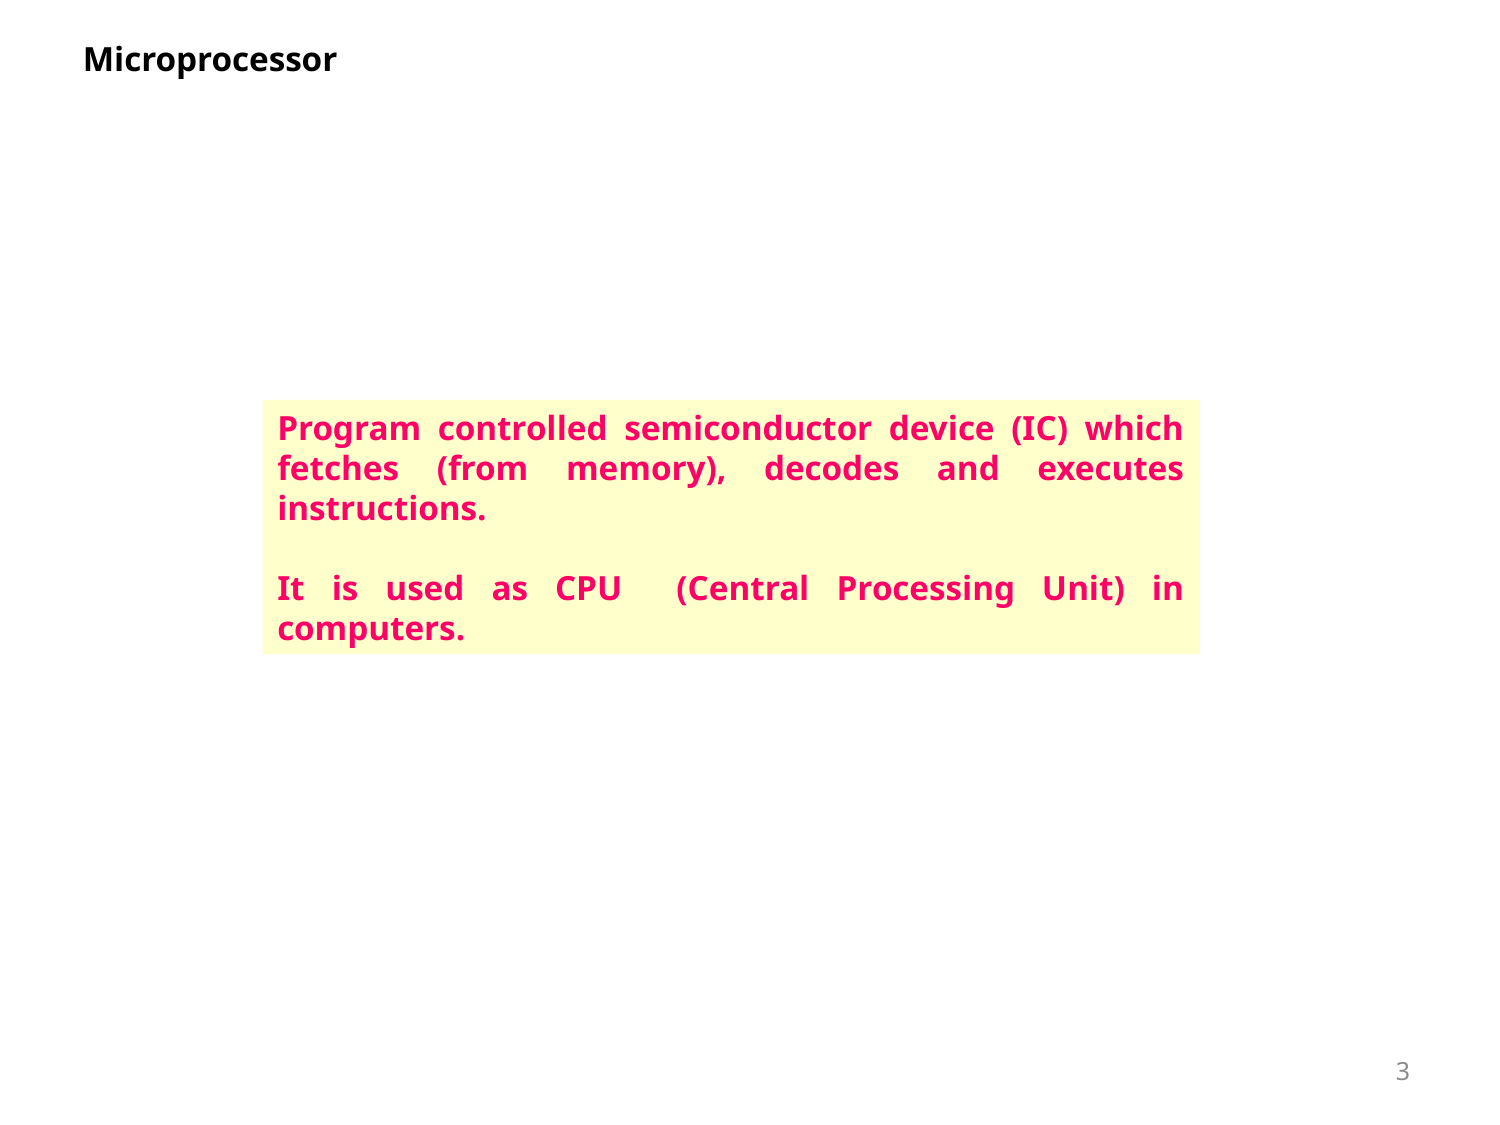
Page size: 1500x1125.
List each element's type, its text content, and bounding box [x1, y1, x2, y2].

text_box Microprocessor [10, 30, 411, 86]
text_box Program controlled semiconductor device (IC) which fetches (from memory), decodes and executes instructions. It is used as CPU (Central Processing Unit) in computers. [262, 399, 1200, 655]
slide_number 3 [1074, 1042, 1425, 1103]
